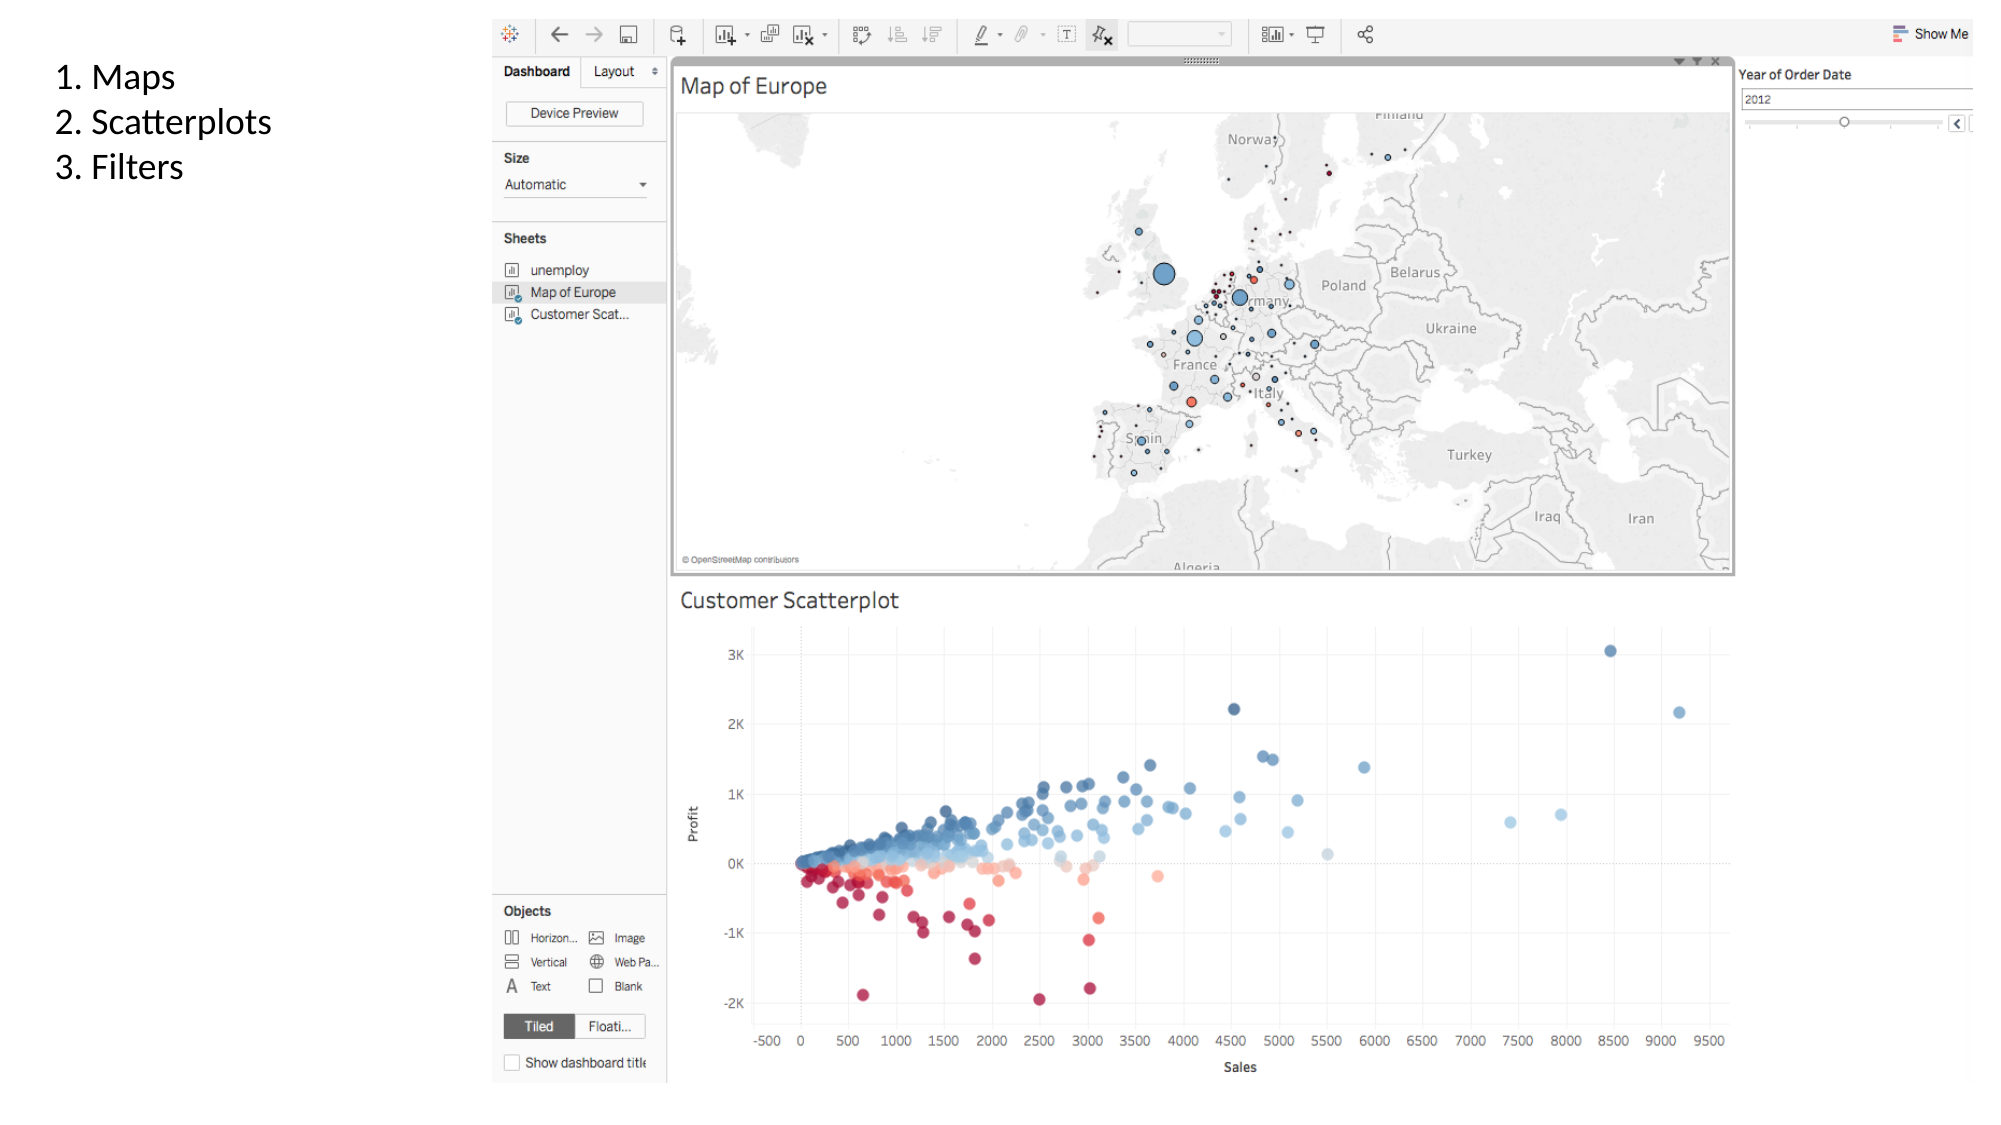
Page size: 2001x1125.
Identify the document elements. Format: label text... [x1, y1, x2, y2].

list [492, 19, 1973, 1083]
text_box 1. Maps 2. Scatterplots 3. Filters [39, 44, 385, 195]
